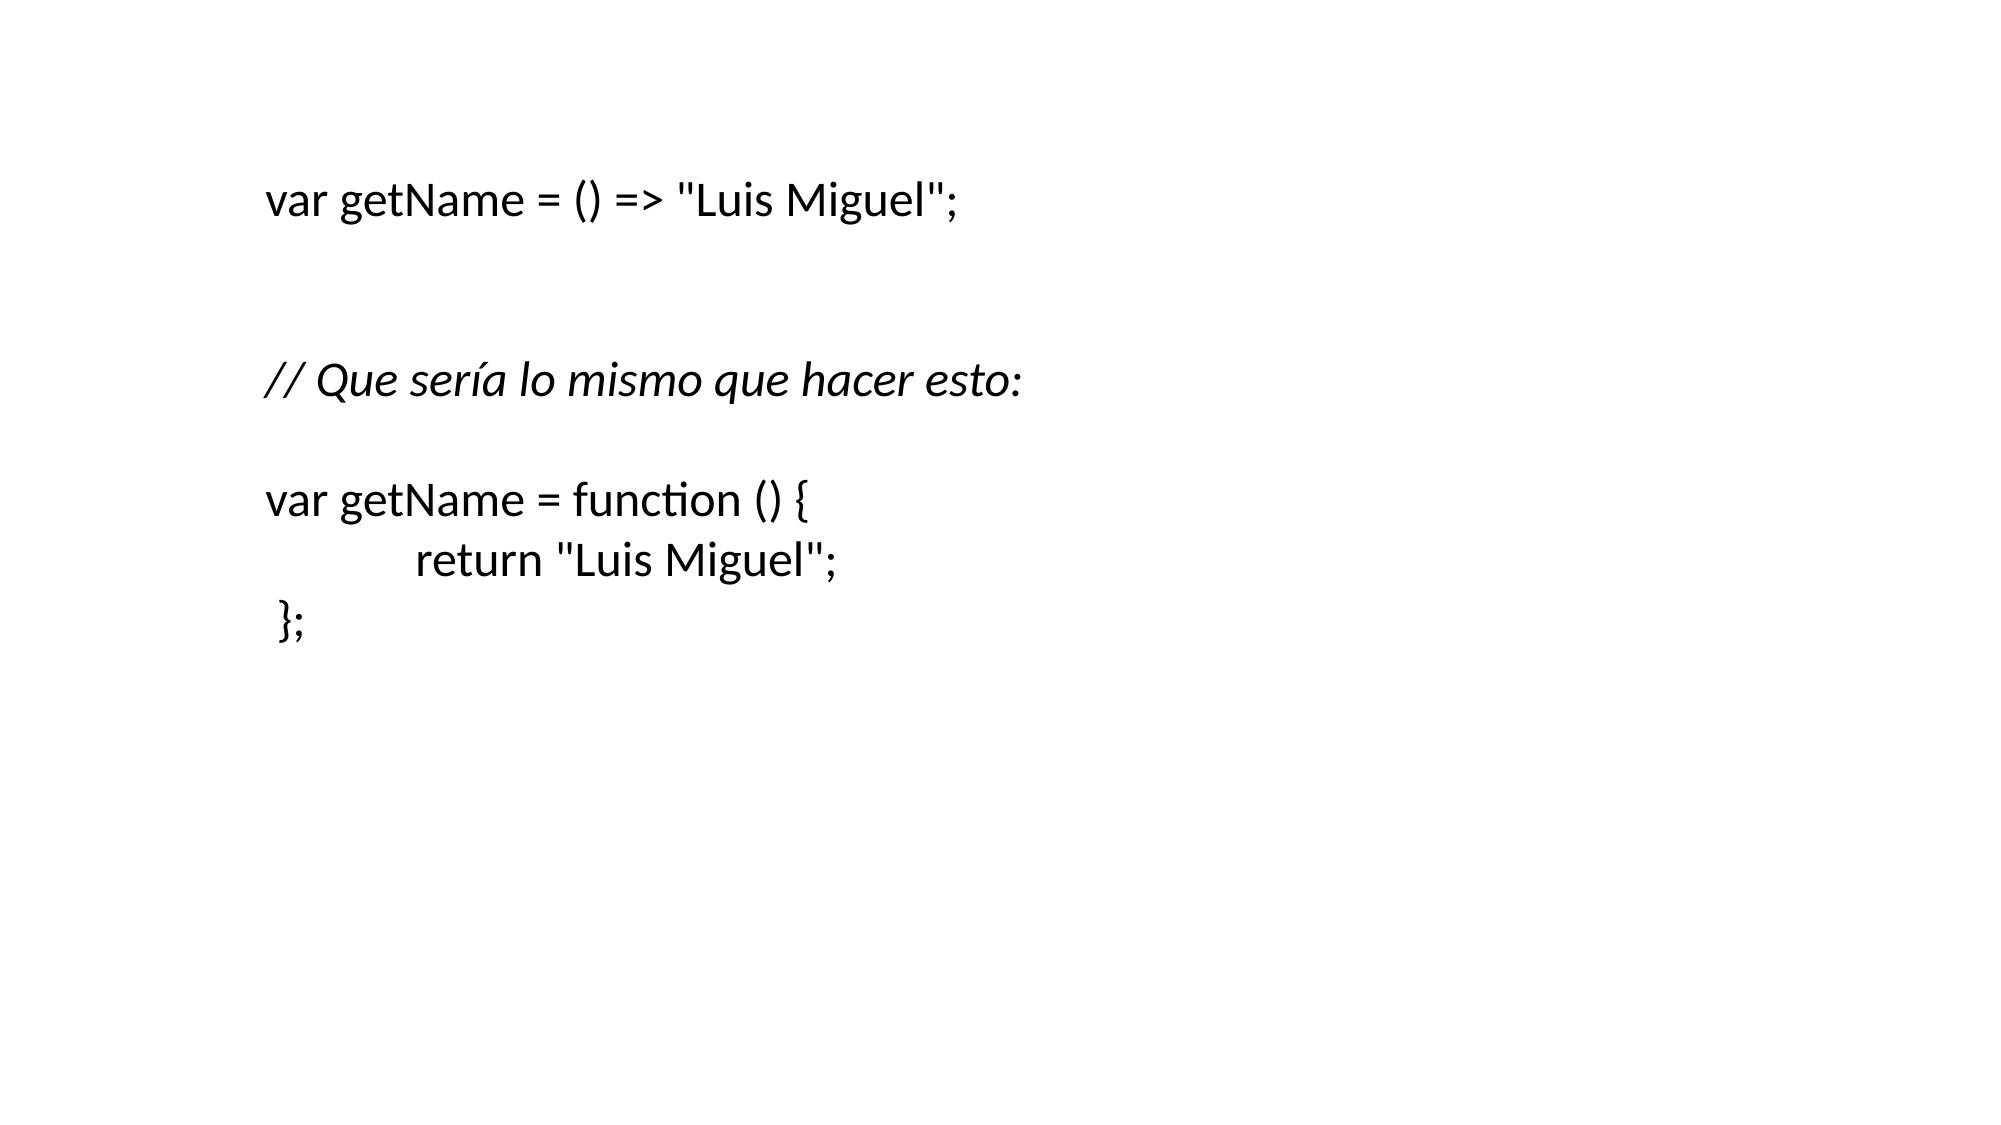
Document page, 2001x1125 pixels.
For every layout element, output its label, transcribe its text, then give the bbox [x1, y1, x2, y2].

text_box var getName = () => "Luis Miguel"; // Que sería lo mismo que hacer esto: var getName = function () { return "Luis Miguel"; }; [250, 159, 1662, 655]
